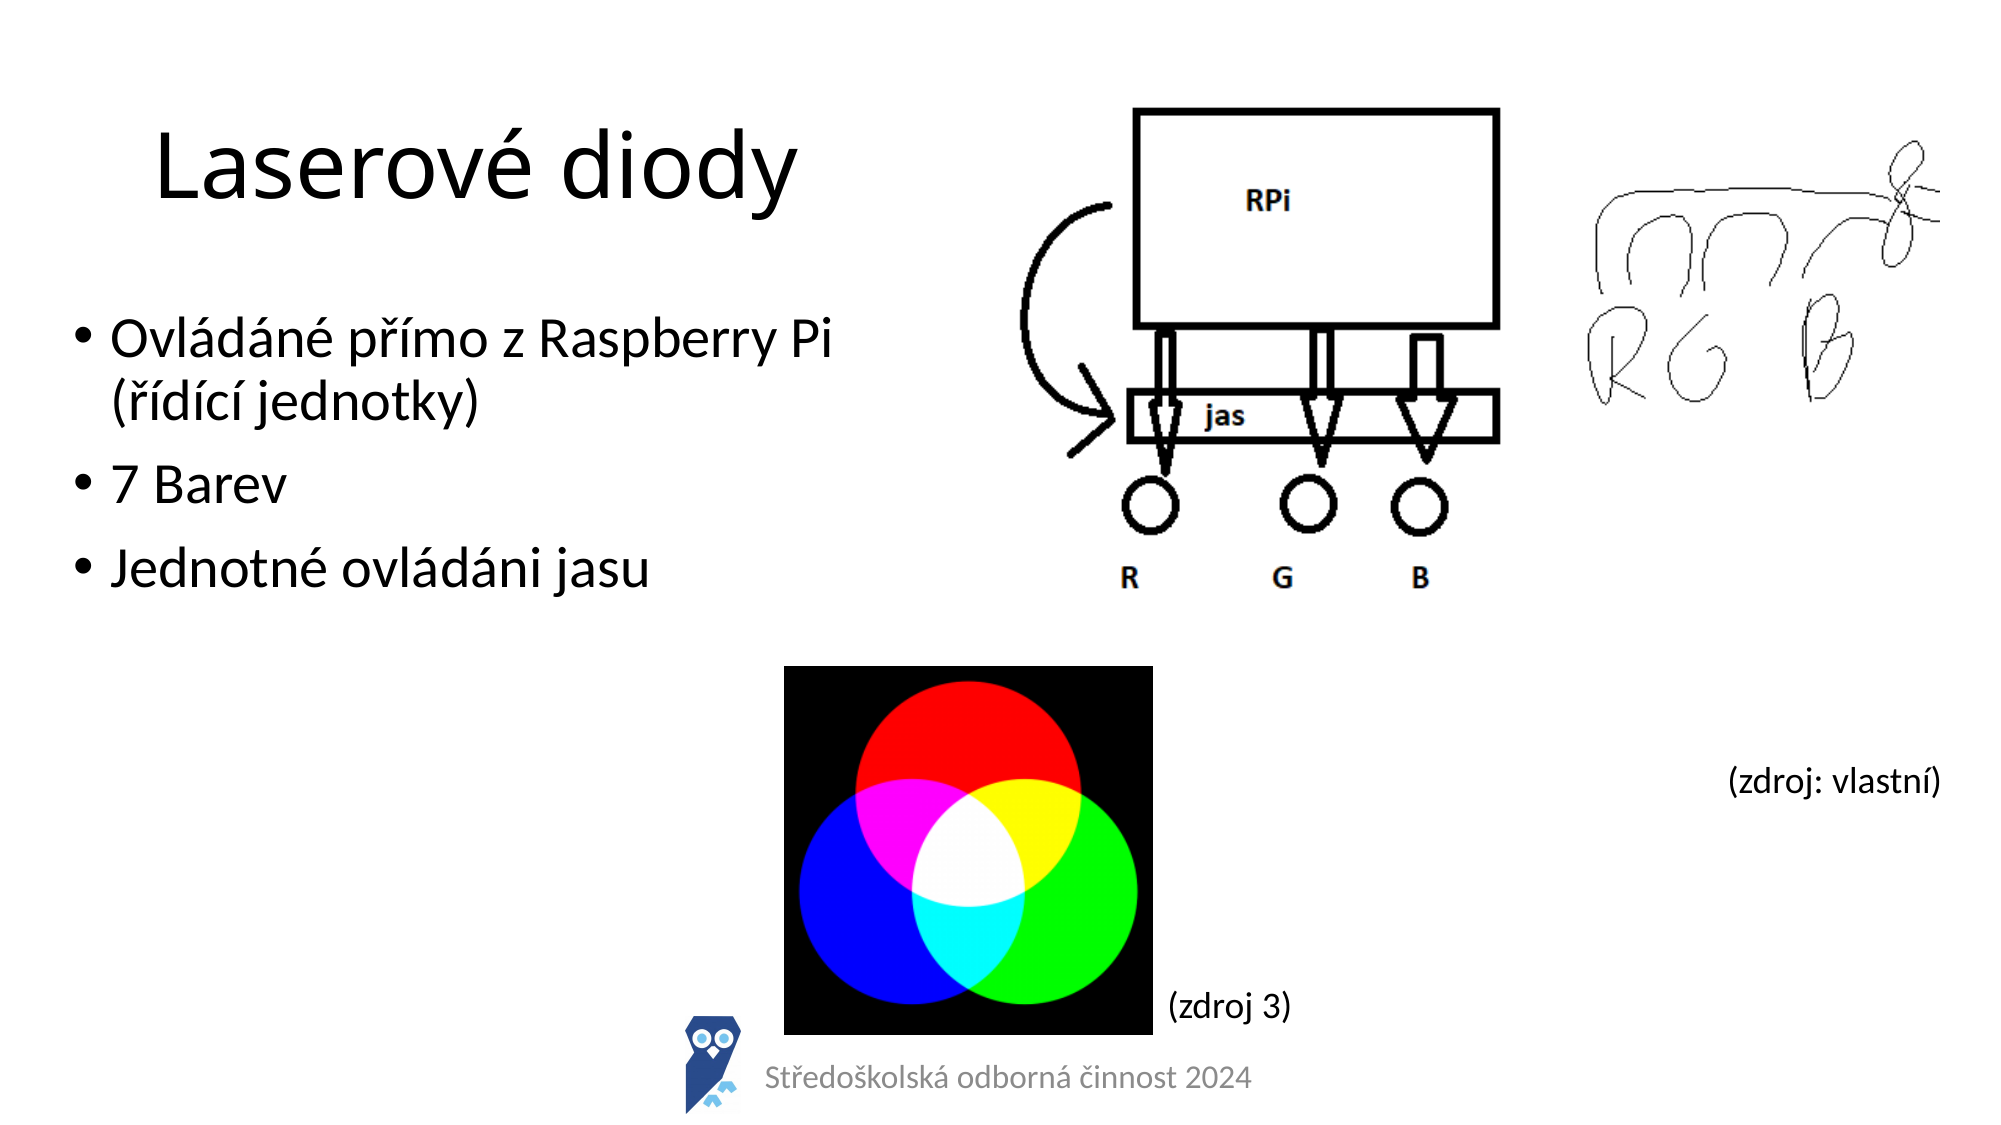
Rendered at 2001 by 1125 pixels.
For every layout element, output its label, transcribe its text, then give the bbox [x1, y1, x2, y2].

text_box (zdroj 3) [1153, 974, 1727, 1034]
picture [939, 83, 1940, 649]
footer Středoškolská odborná činnost 2024 [748, 1044, 1269, 1105]
title Laserové diody [137, 59, 1863, 278]
picture [784, 666, 1153, 1035]
picture [685, 1016, 741, 1114]
text_box (zdroj: vlastní) [1712, 749, 2000, 809]
list Ovládáné přímo z Raspberry Pi (řídící jednotky) 7 Barev Jednotné ovládáni jasu [58, 299, 905, 688]
